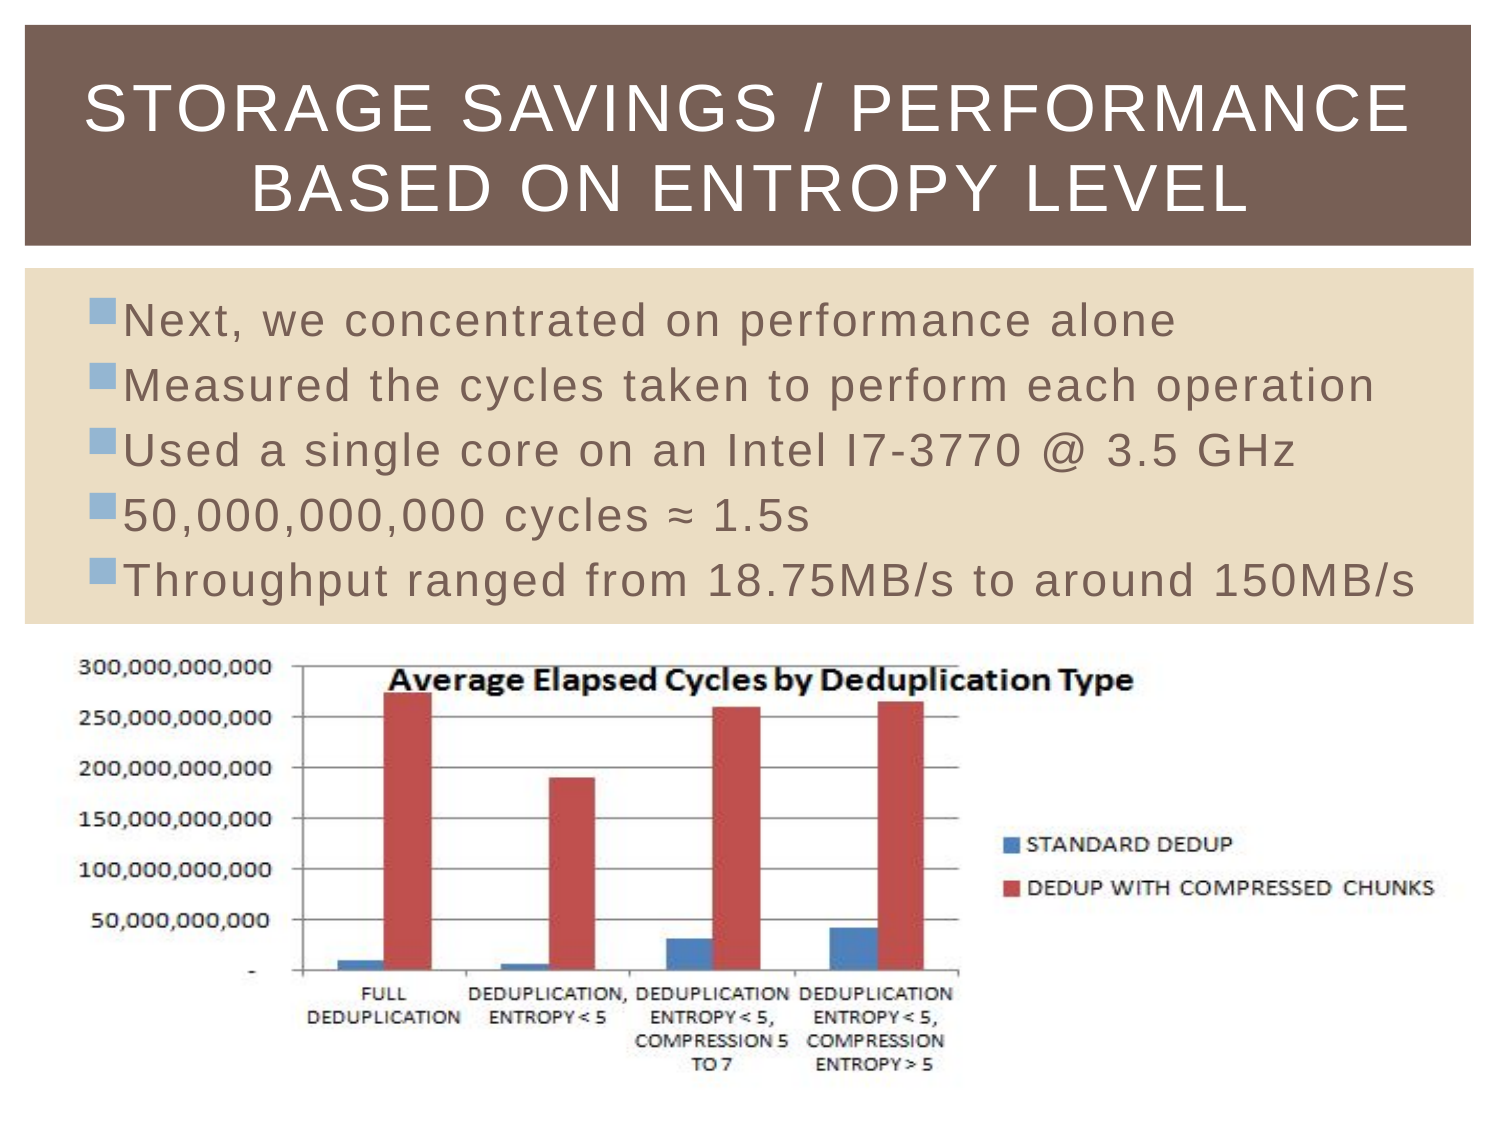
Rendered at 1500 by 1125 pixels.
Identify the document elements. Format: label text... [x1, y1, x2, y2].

list Next, we concentrated on performance alone Measured the cycles taken to perform each operation Used a single core on an Intel I7-3770 @ 3.5 GHz 50,000,000,000 cycles ≈ 1.5s Throughput ranged from 18.75MB/s to around 150MB/s [62, 281, 1442, 624]
title Storage savings / performance based on entropy level [62, 58, 1438, 232]
picture [24, 624, 1475, 1100]
